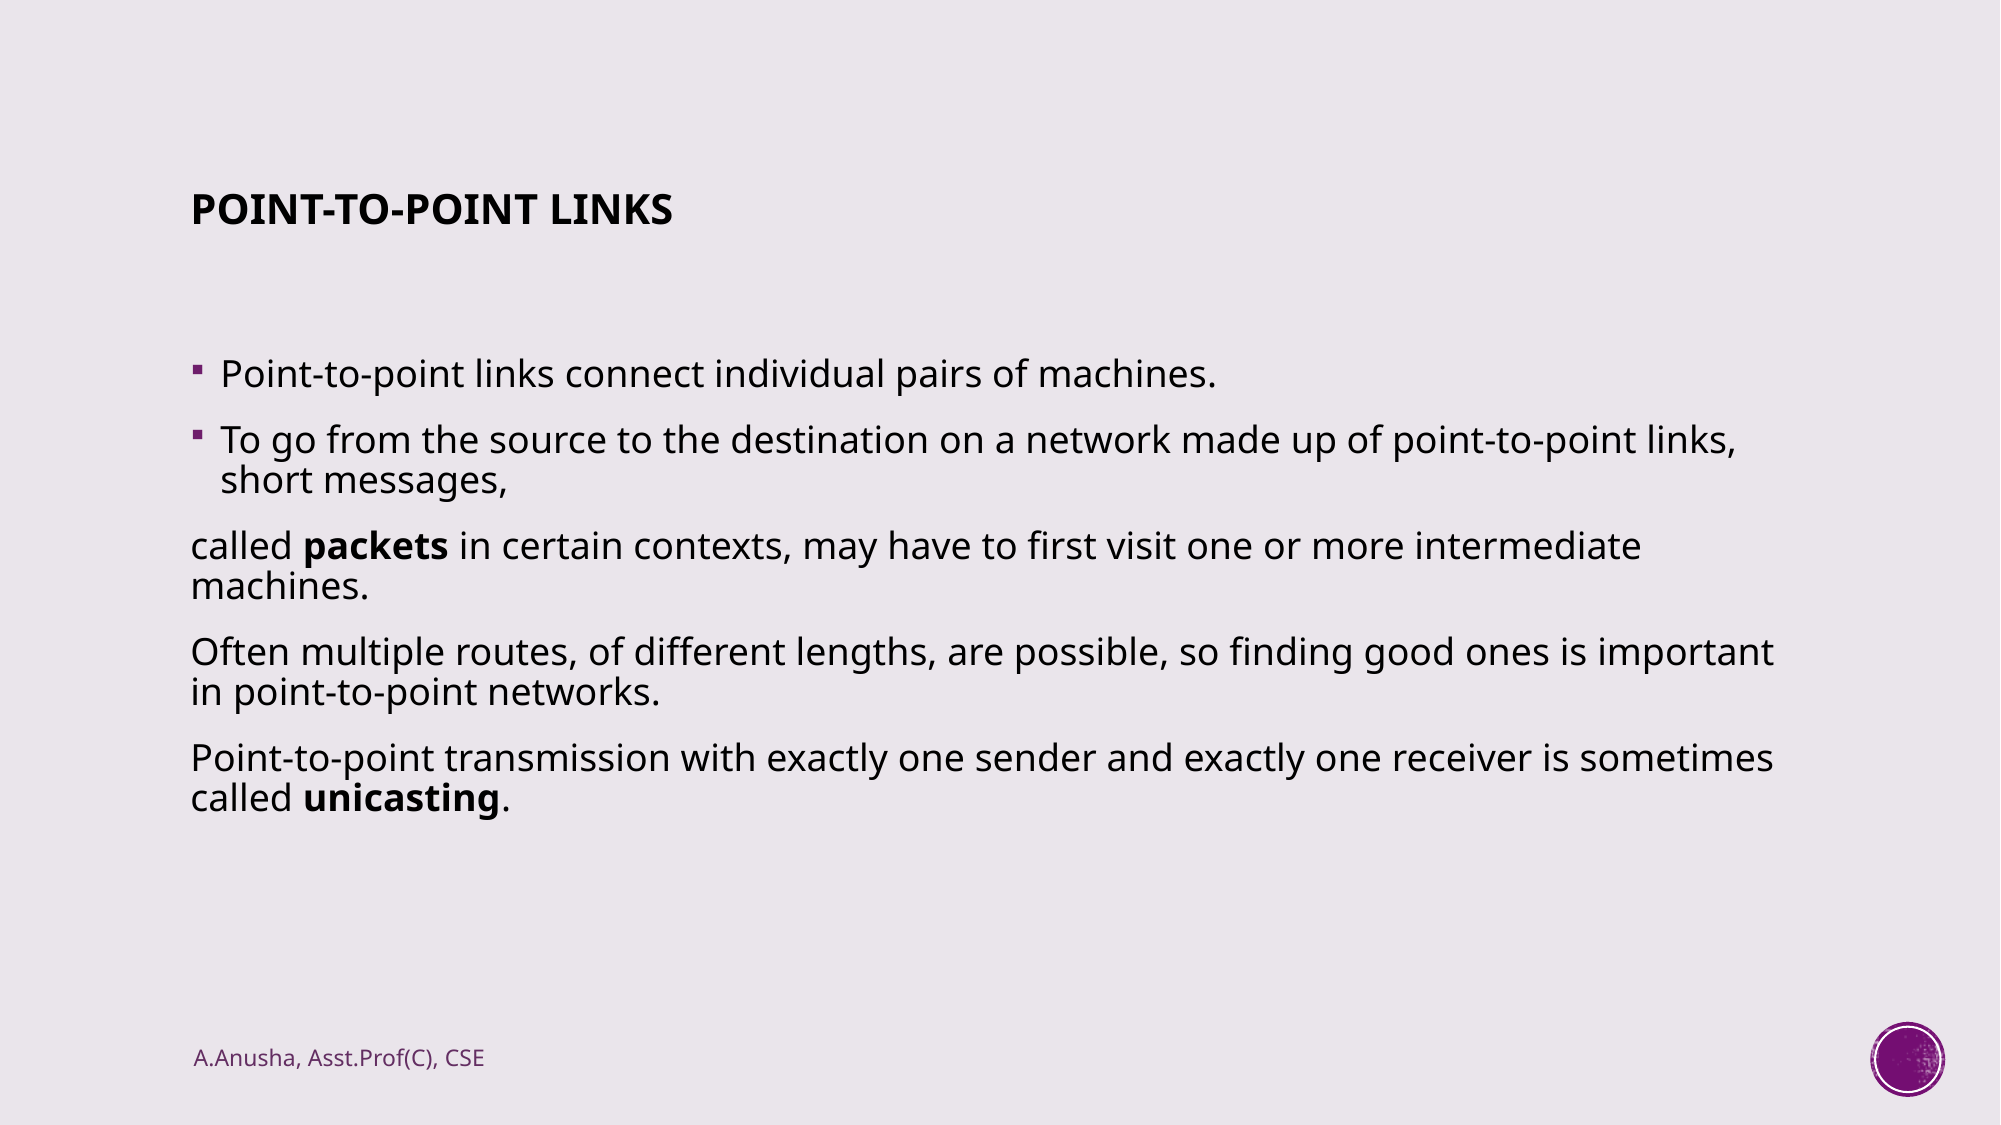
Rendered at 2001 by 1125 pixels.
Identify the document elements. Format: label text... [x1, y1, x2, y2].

footer A.Anusha, Asst.Prof(C), CSE [178, 1028, 1217, 1089]
list Point-to-point links connect individual pairs of machines. To go from the source to the destination on a network made up of point-to-point links, short messages, called packets in certain contexts, may have to first visit one or more intermediate machines. Often multiple routes, of different lengths, are possible, so finding good ones is important in point-to-point networks. Point-to-point transmission with exactly one sender and exactly one receiver is sometimes called unicasting. [175, 348, 1826, 1013]
title Point-to-point links [175, 79, 1826, 344]
